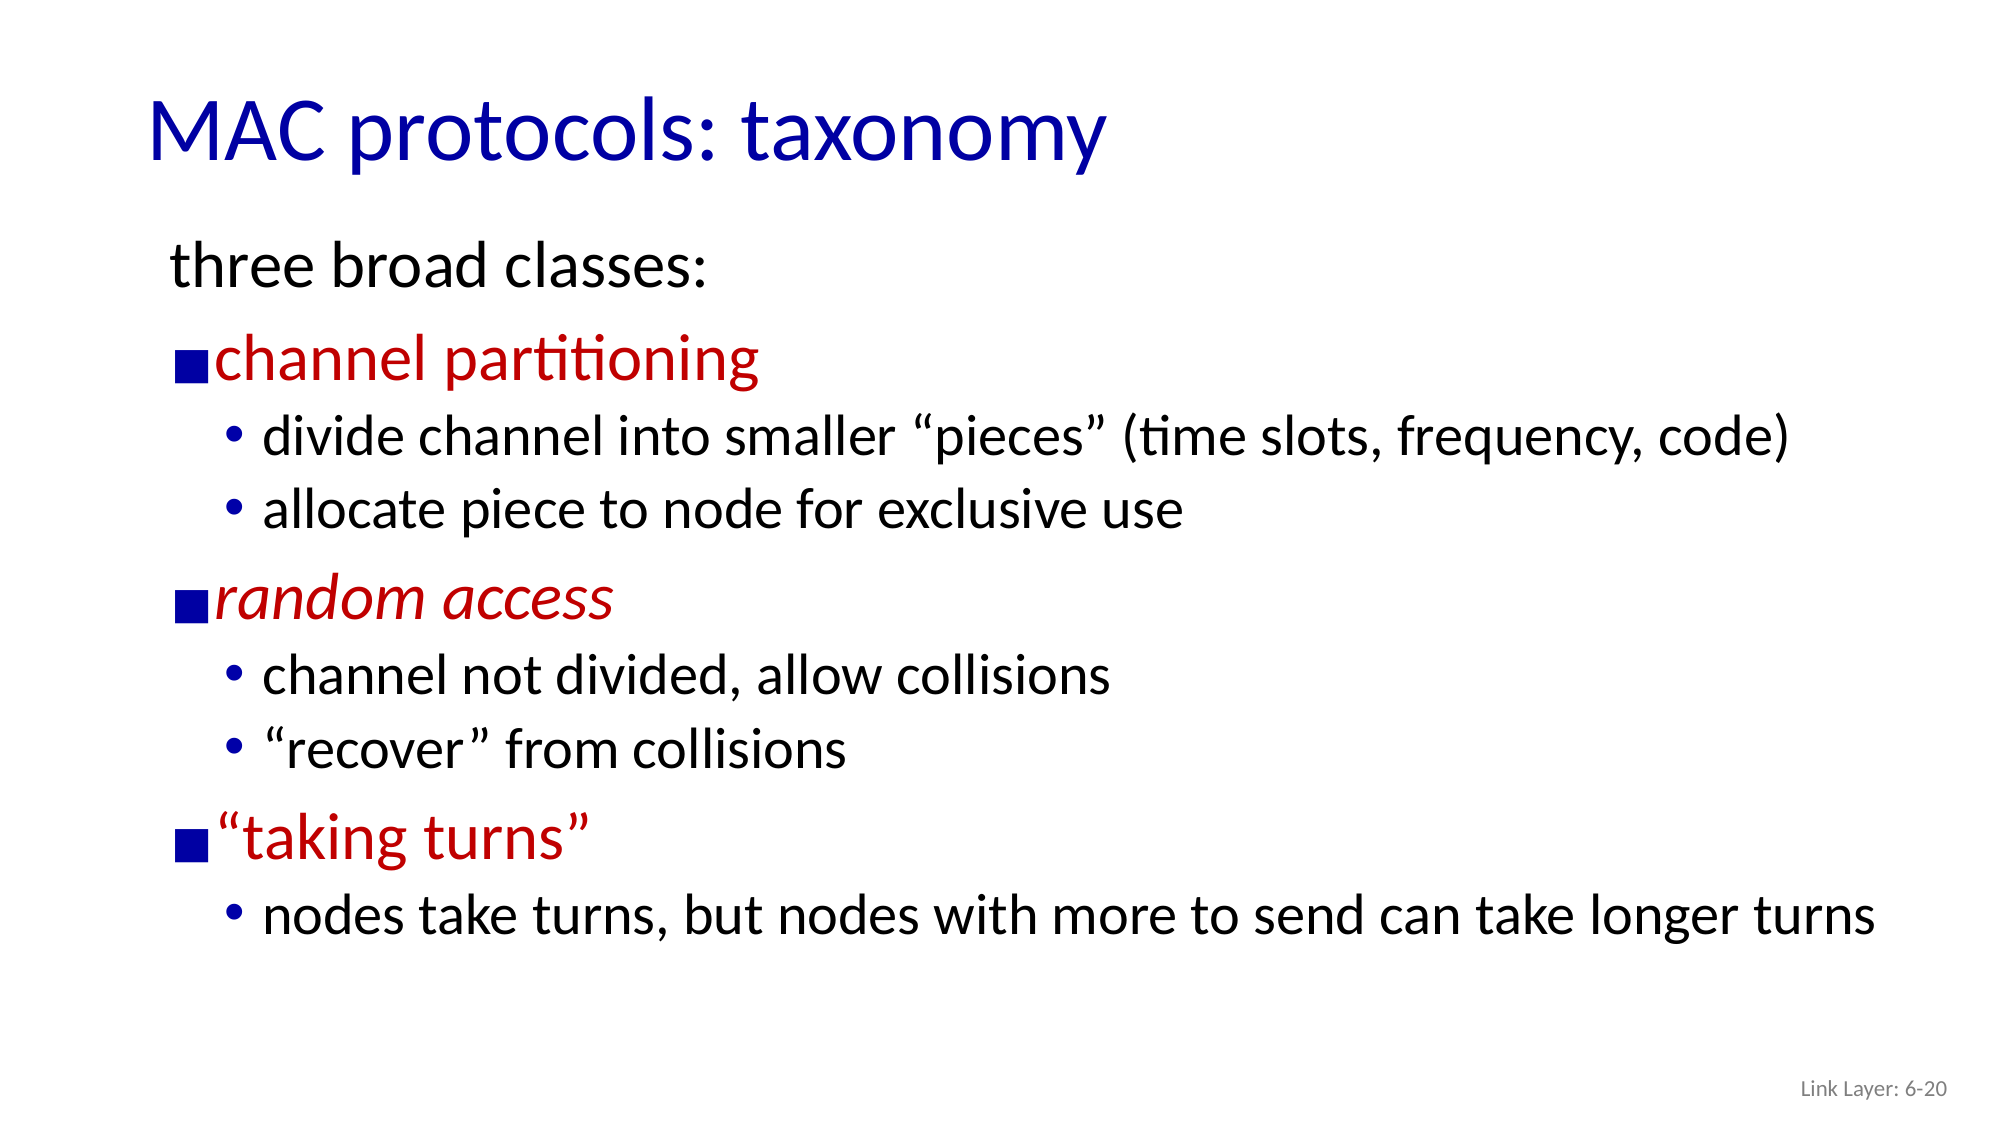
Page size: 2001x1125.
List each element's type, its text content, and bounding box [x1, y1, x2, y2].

slide_number Link Layer: 6-‹#› [1512, 1056, 1963, 1117]
text_box three broad classes: channel partitioning divide channel into smaller “pieces” (time slots, frequency, code) allocate piece to node for exclusive use random access channel not divided, allow collisions “recover” from collisions “taking turns” nodes take turns, but nodes with more to send can take longer turns [133, 222, 1961, 1033]
title MAC protocols: taxonomy [131, 57, 1857, 205]
